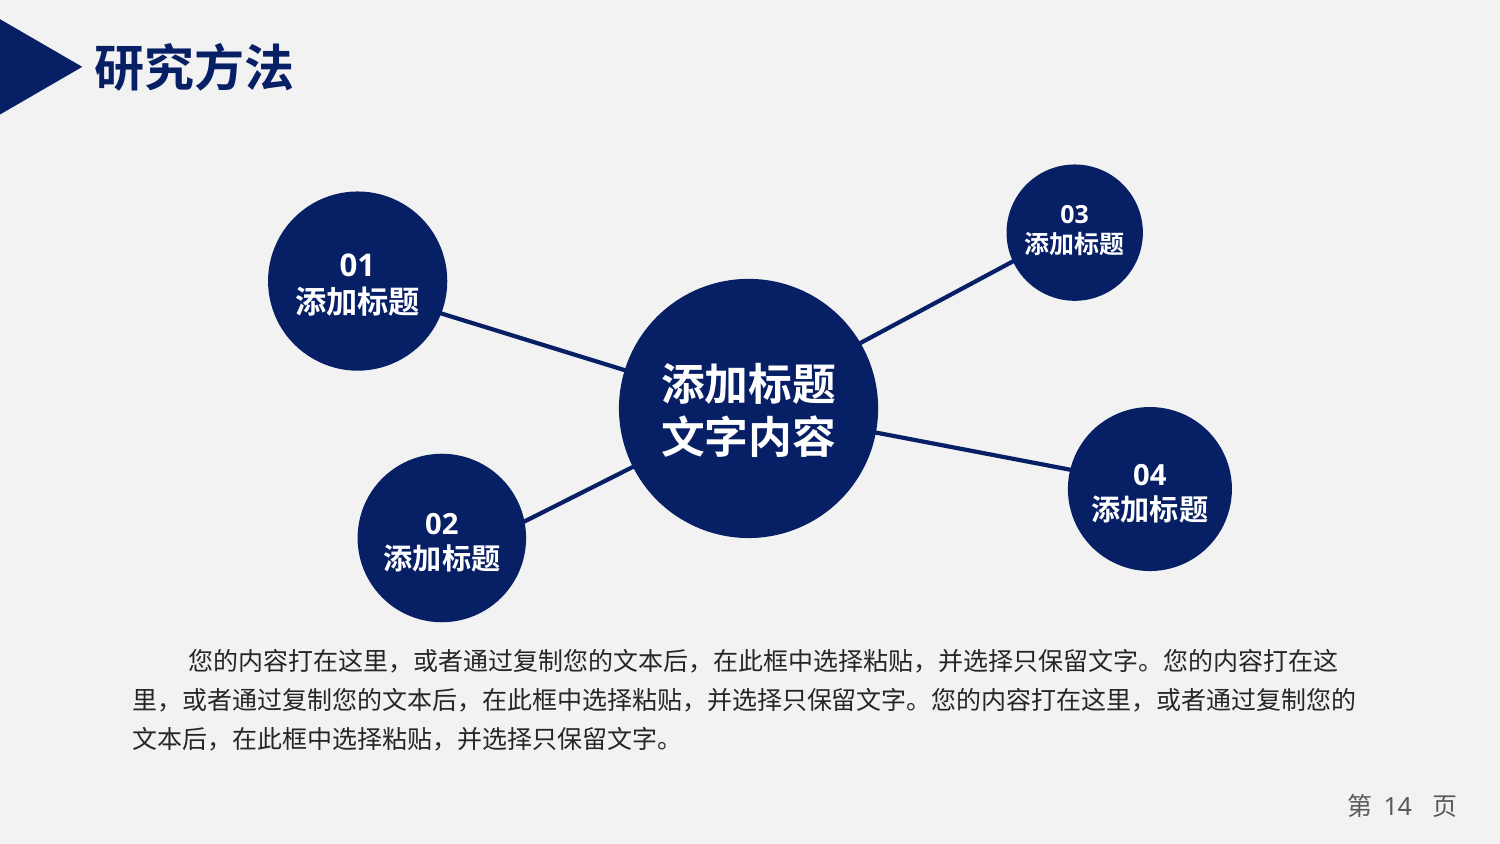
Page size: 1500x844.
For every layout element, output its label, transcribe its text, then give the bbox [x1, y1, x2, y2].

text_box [411, 304, 618, 407]
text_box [315, 453, 568, 623]
text_box [0, 19, 83, 115]
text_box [734, 242, 1049, 406]
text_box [504, 410, 618, 532]
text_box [618, 278, 879, 539]
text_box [879, 406, 1027, 485]
text_box 您的内容打在这里，或者通过复制您的文本后，在此框中选择粘贴，并选择只保留文字。您的内容打在这里，或者通过复制您的文本后，在此框中选择粘贴，并选择只保留文字。您的内容打在这里，或者通过复制您的文本后，在此框中选择粘贴，并选择只保留文字。 [121, 630, 1374, 759]
text_box 研究方法 [79, 29, 310, 105]
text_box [223, 191, 492, 371]
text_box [972, 164, 1177, 301]
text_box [1027, 406, 1273, 572]
